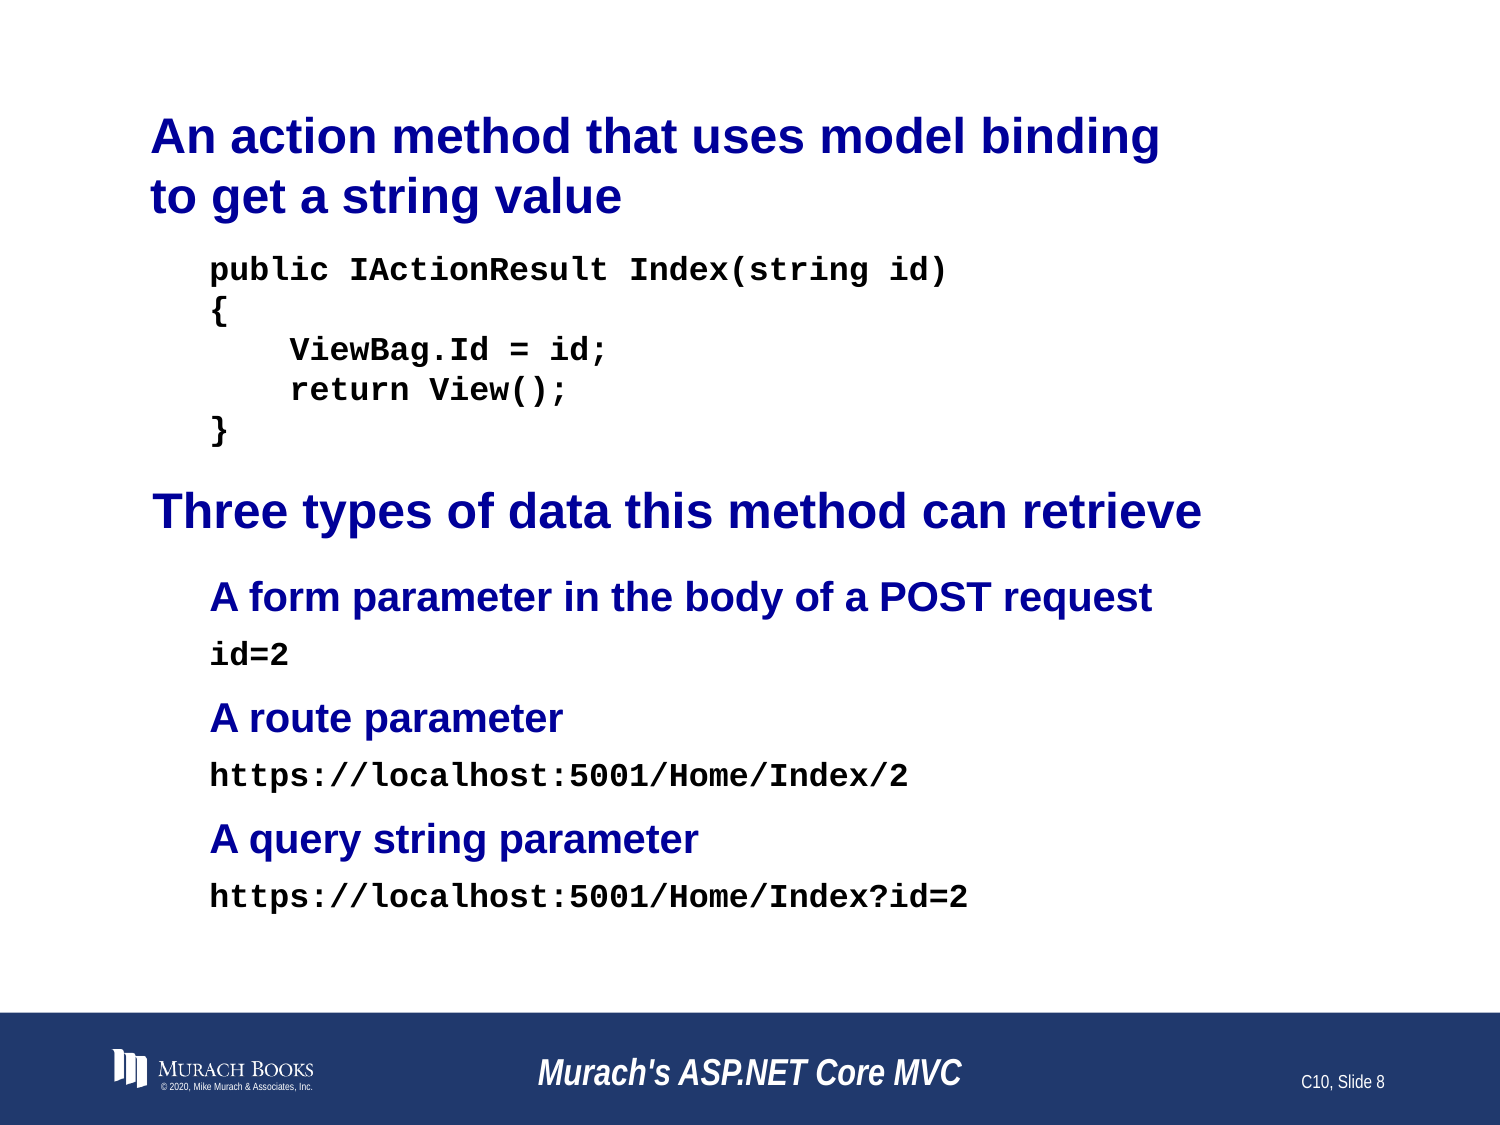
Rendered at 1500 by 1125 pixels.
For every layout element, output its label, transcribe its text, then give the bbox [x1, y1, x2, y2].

slide_number C10, Slide 8 [1087, 1025, 1400, 1100]
list public IActionResult Index(string id) { ViewBag.Id = id; return View(); } Three types of data this method can retrieve A form parameter in the body of a POST request id=2 A route parameter https://localhost:5001/Home/Index/2 A query string parameter https://localhost:5001/Home/Index?id=2 [137, 239, 1350, 978]
slide_number Murach's ASP.NET Core MVC [463, 1025, 1050, 1100]
footer © 2020, Mike Murach & Associates, Inc. [12, 1025, 463, 1100]
title An action method that uses model binding to get a string value [150, 102, 1350, 224]
